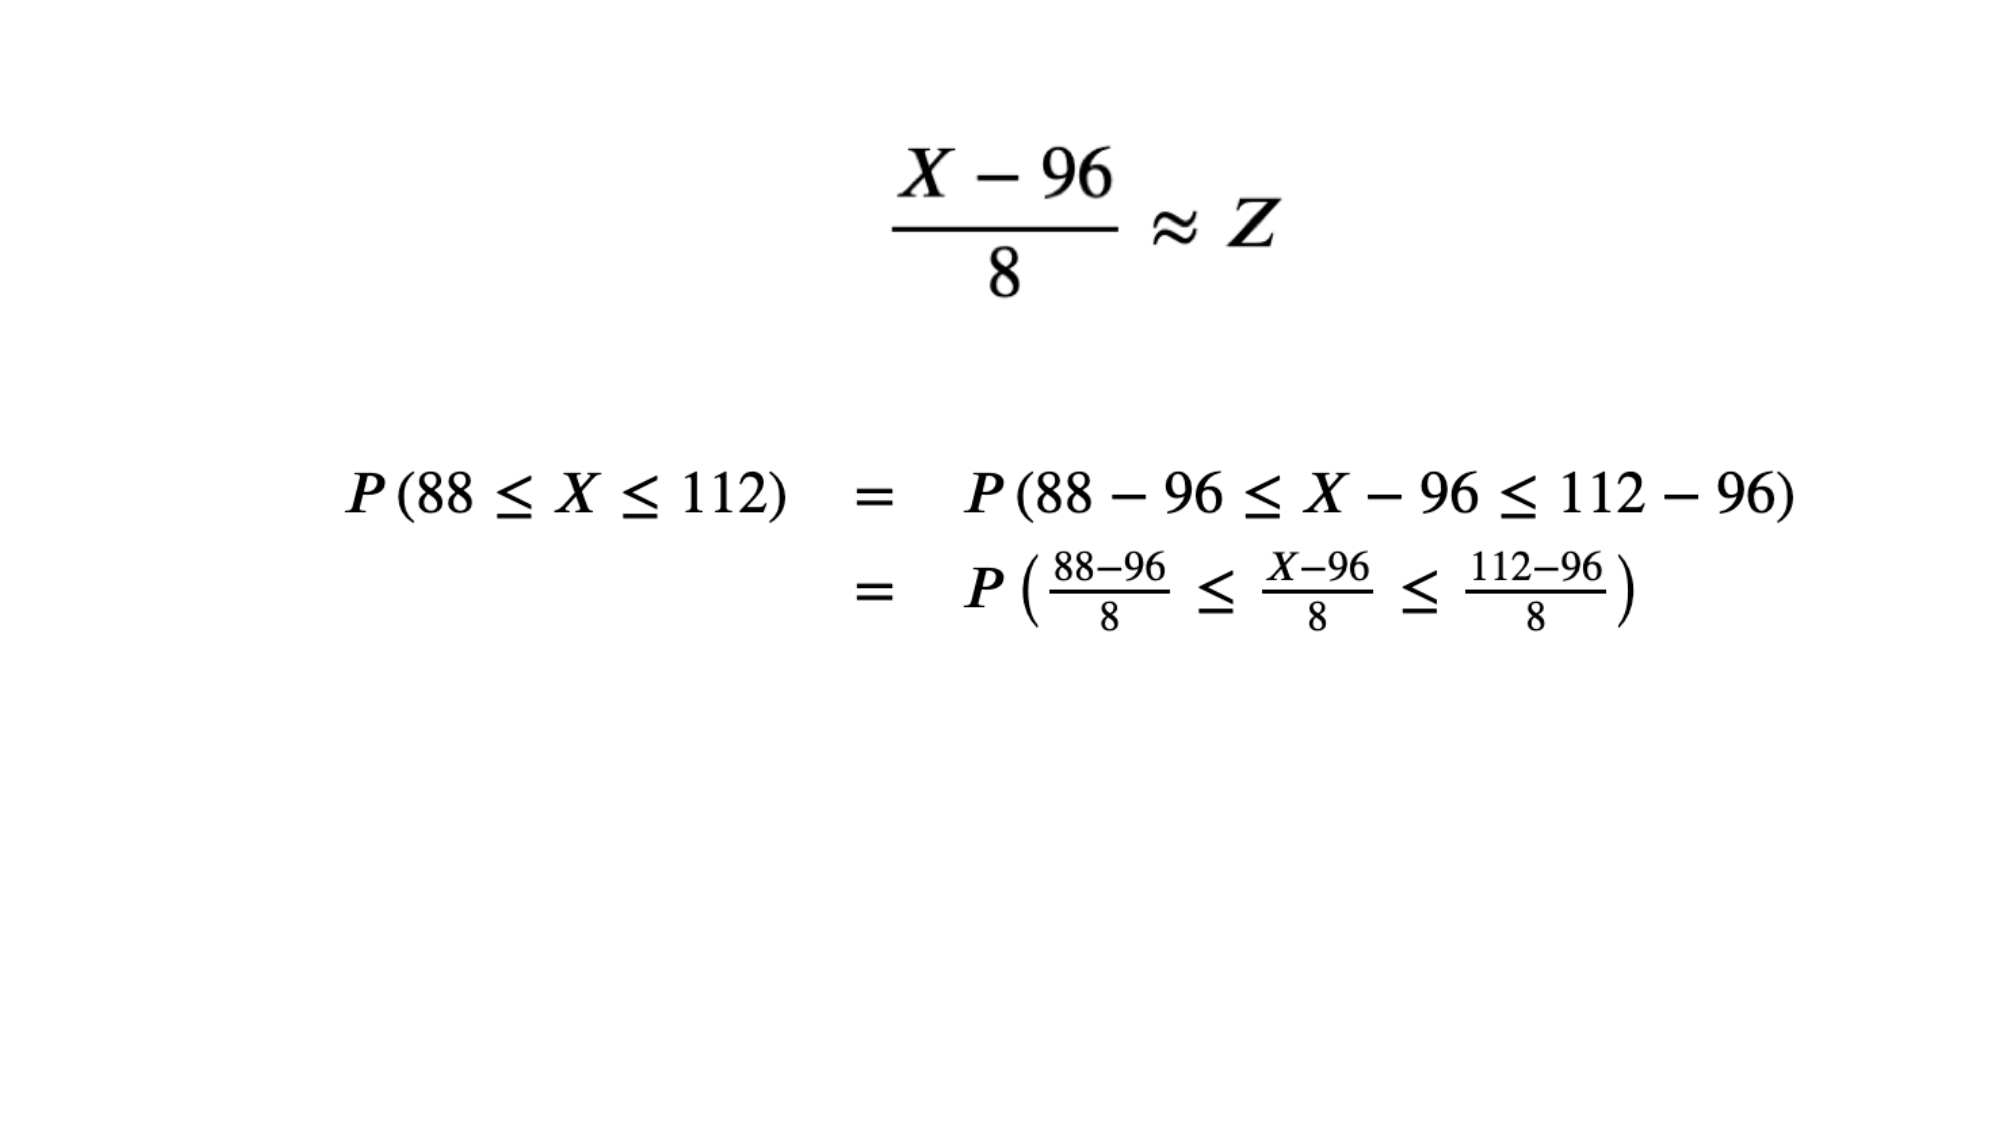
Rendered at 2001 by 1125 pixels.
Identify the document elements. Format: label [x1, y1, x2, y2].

picture [858, 127, 1317, 350]
picture [98, 402, 1861, 1014]
